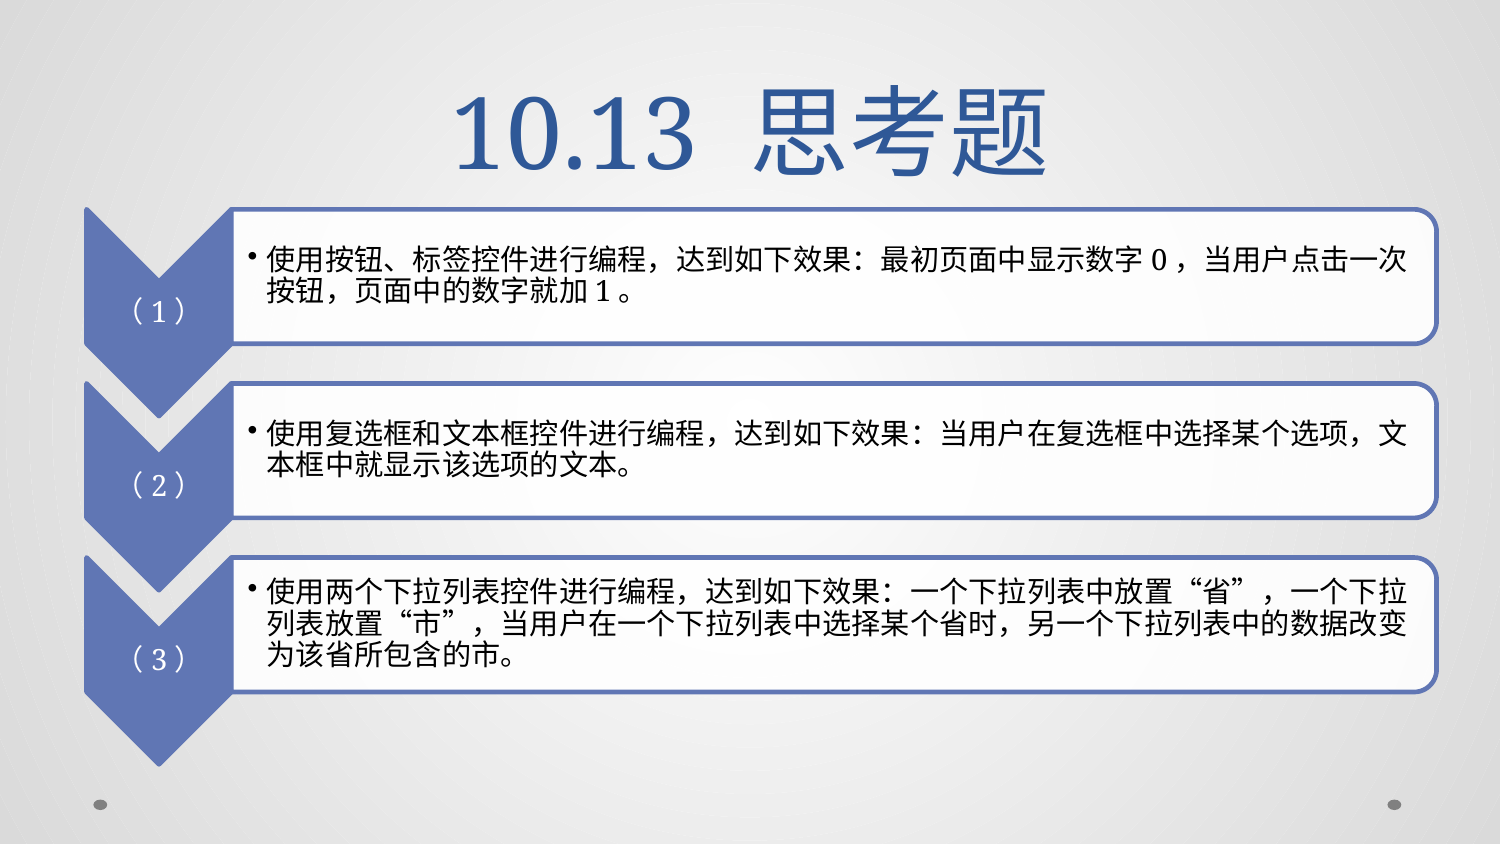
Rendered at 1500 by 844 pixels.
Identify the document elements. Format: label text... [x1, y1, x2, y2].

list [86, 208, 1437, 765]
title 10.13 思考题 [75, 0, 1425, 197]
